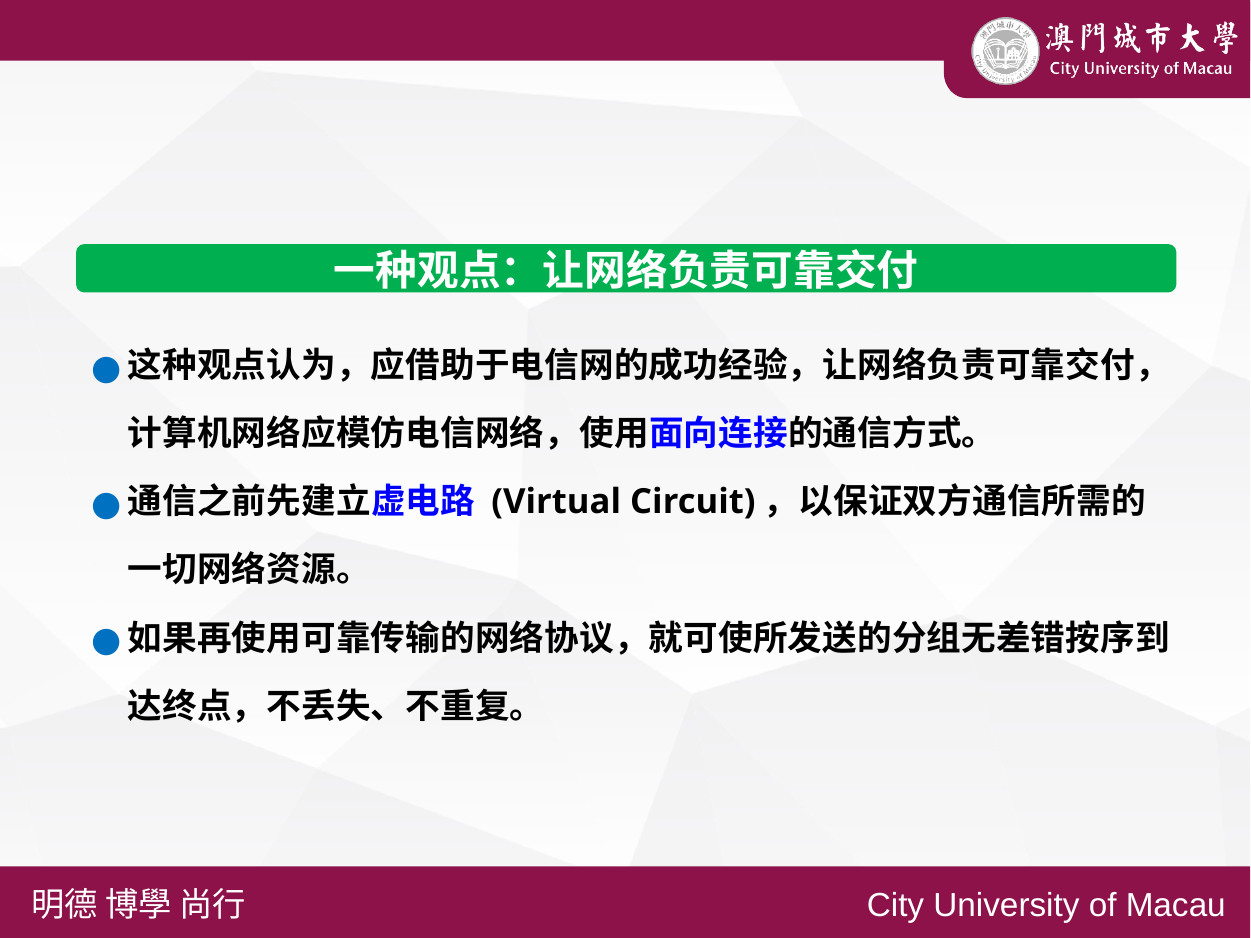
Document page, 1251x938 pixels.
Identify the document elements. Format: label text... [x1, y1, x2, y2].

picture [971, 17, 1040, 85]
text_box 一种观点：让网络负责可靠交付 [76, 244, 1177, 293]
picture [0, 61, 1251, 866]
picture [1048, 59, 1232, 80]
text_box 这种观点认为，应借助于电信网的成功经验，让网络负责可靠交付，计算机网络应模仿电信网络，使用面向连接的通信方式。 通信之前先建立虚电路 (Virtual Circuit)，以保证双方通信所需的一切网络资源。 如果再使用可靠传输的网络协议，就可使所发送的分组无差错按序到达终点，不丢失、不重复。 [76, 308, 1195, 733]
picture [1043, 21, 1238, 55]
